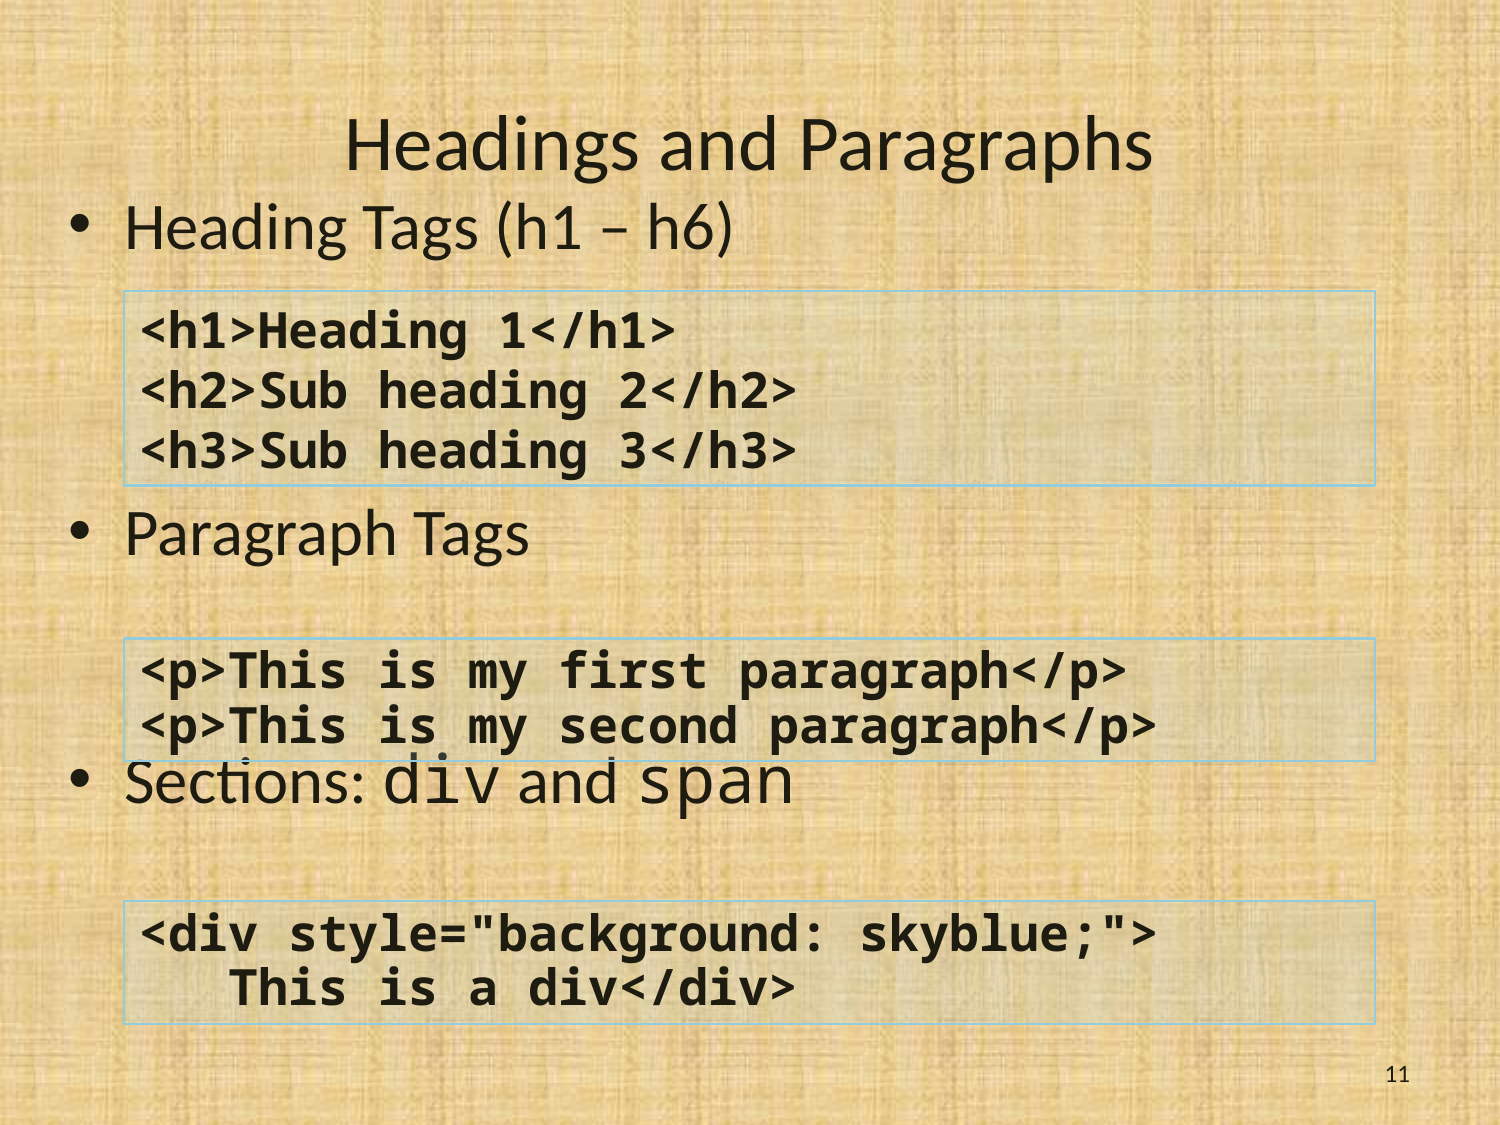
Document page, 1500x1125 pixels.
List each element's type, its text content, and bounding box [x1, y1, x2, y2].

text_box <p>This is my first paragraph</p> <p>This is my second paragraph</p> [123, 638, 1375, 762]
list Heading Tags (h1 – h6) Paragraph Tags Sections: div and span [53, 174, 1447, 1050]
text_box <div style="background: skyblue;"> This is a div</div> [123, 901, 1375, 1024]
picture [0, 0, 1500, 1125]
title Headings and Paragraphs [75, 45, 1425, 174]
slide_number 11 [1074, 1042, 1425, 1103]
text_box <h1>Heading 1</h1> <h2>Sub heading 2</h2> <h3>Sub heading 3</h3> [123, 290, 1375, 486]
